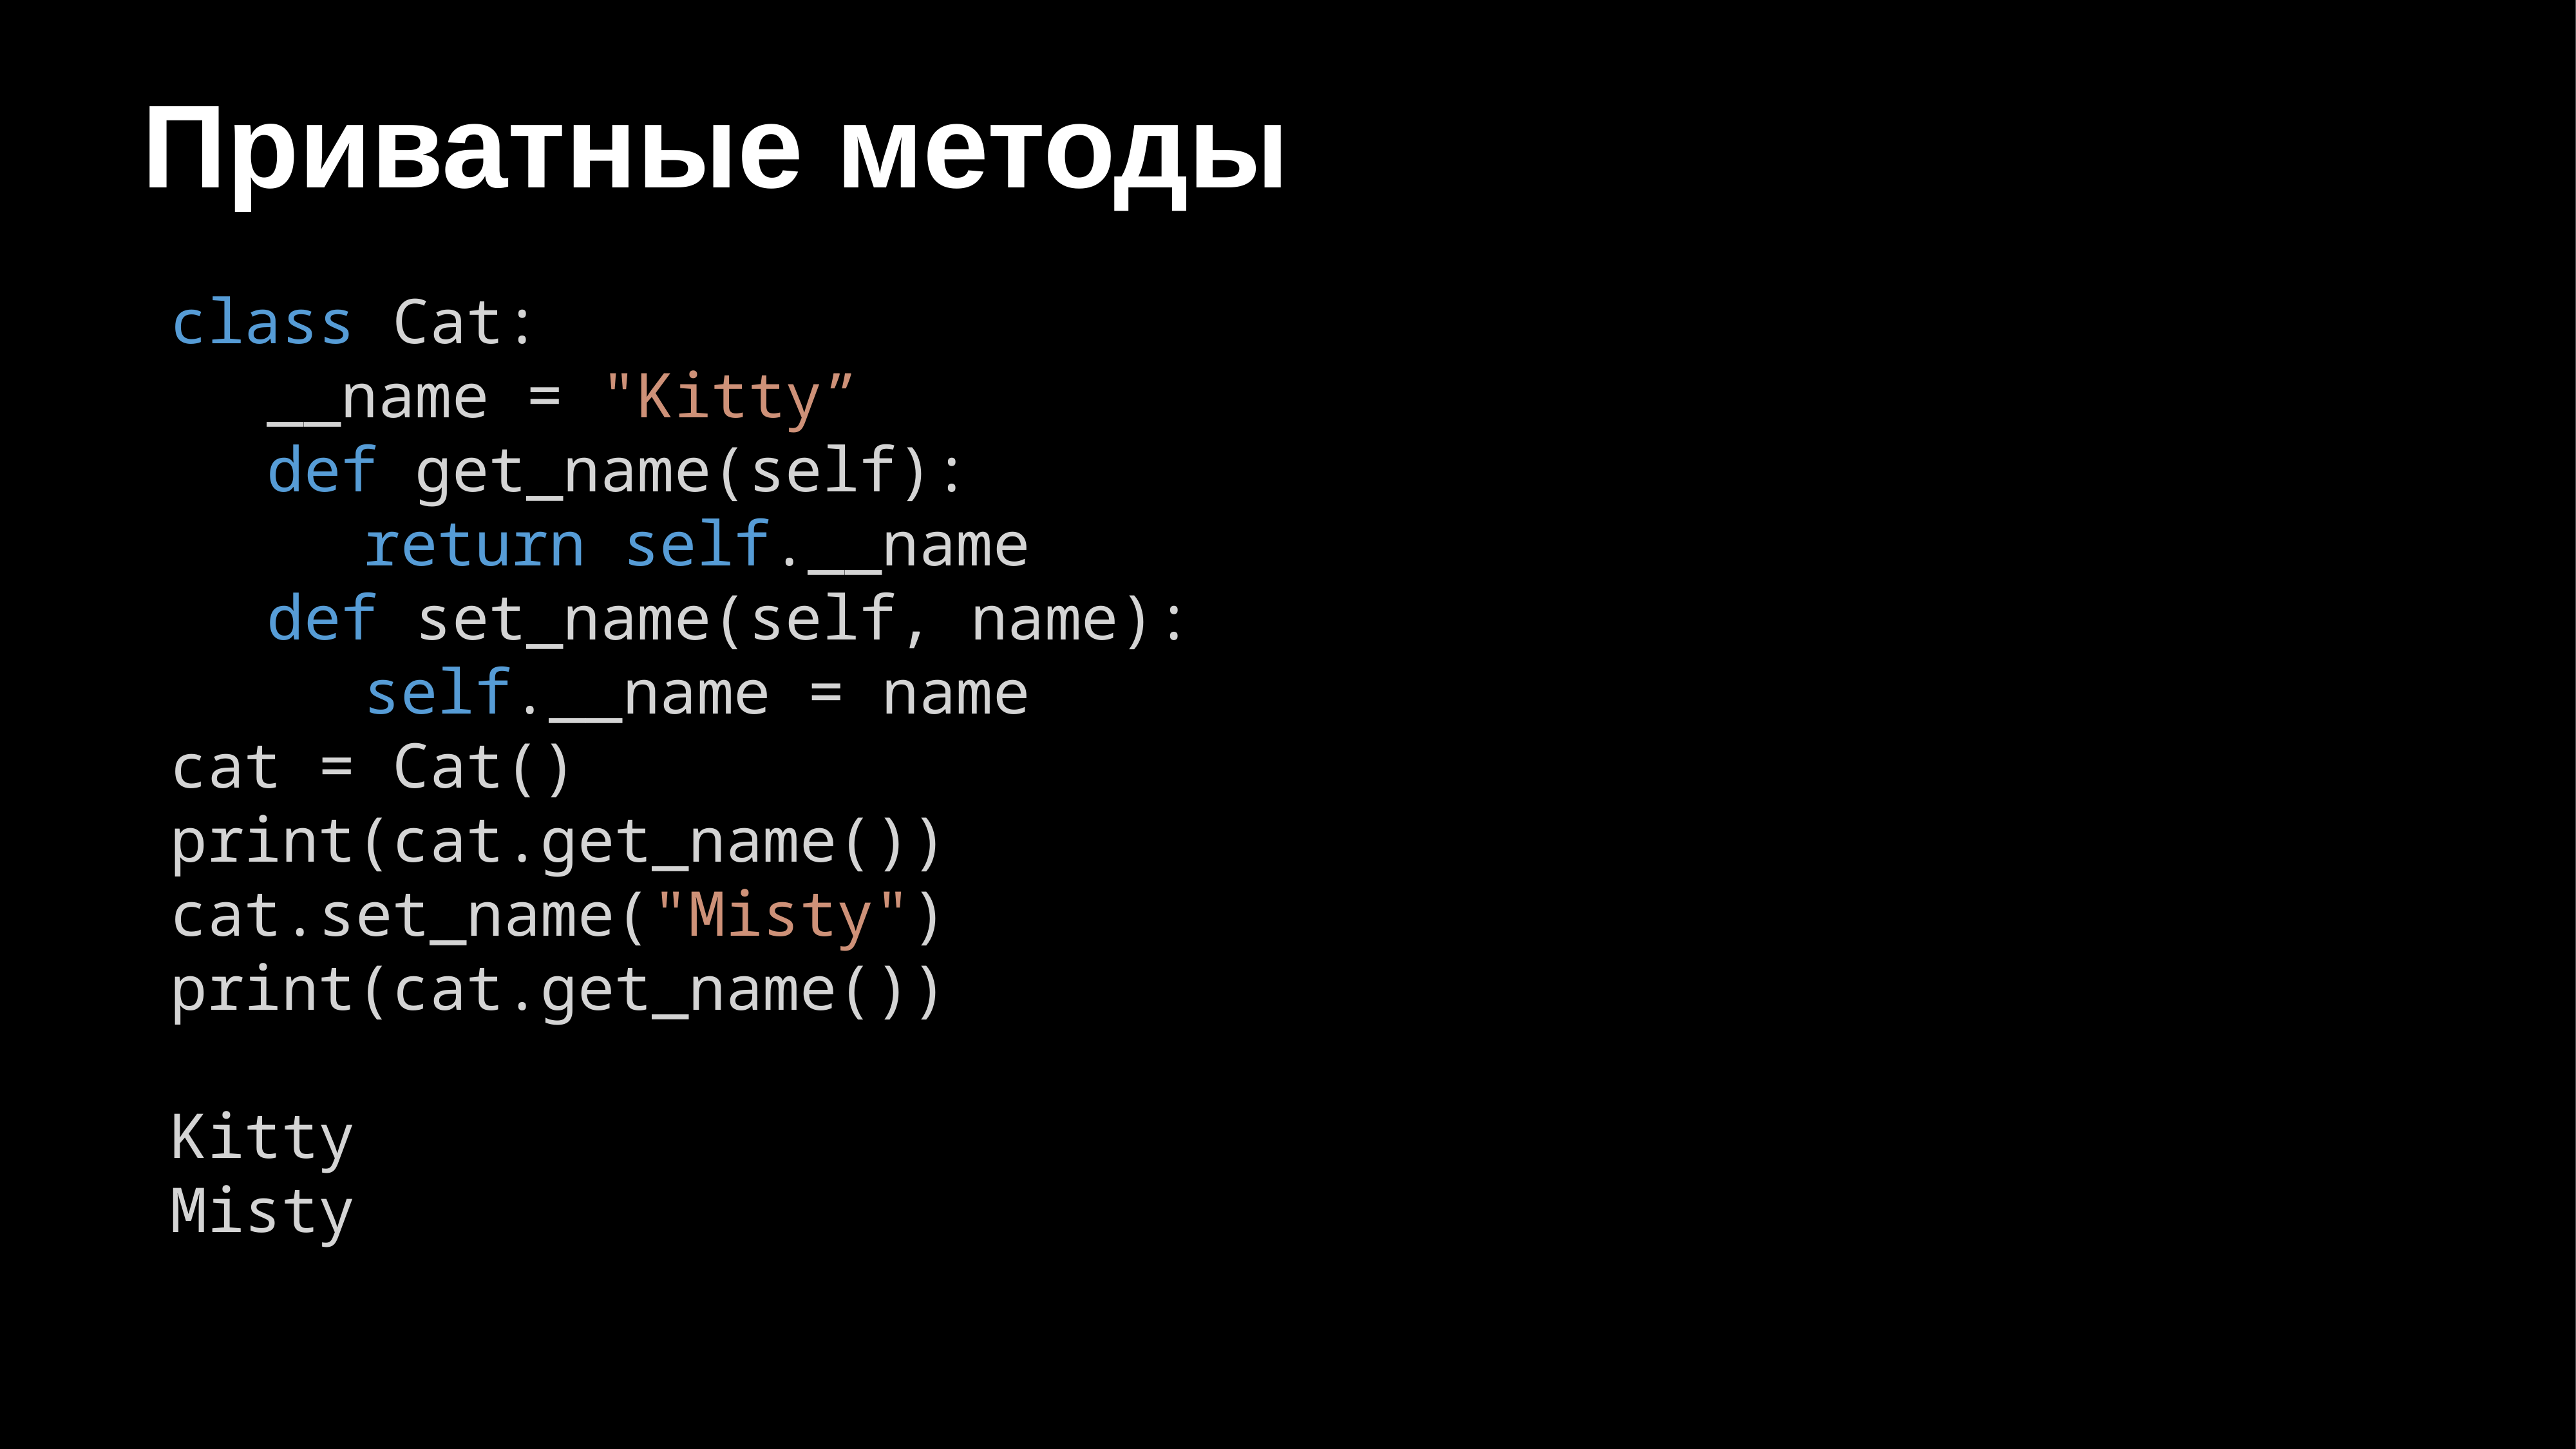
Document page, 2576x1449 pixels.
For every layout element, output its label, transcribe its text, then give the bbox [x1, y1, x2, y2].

text_box class Cat: __name = "Kitty” def get_name(self): return self.__name def set_name(self, name): self.__name = name cat = Cat() print(cat.get_name()) cat.set_name("Misty") print(cat.get_name()) Kitty Misty [160, 277, 2496, 1250]
title Приватные методы [142, 47, 2432, 280]
